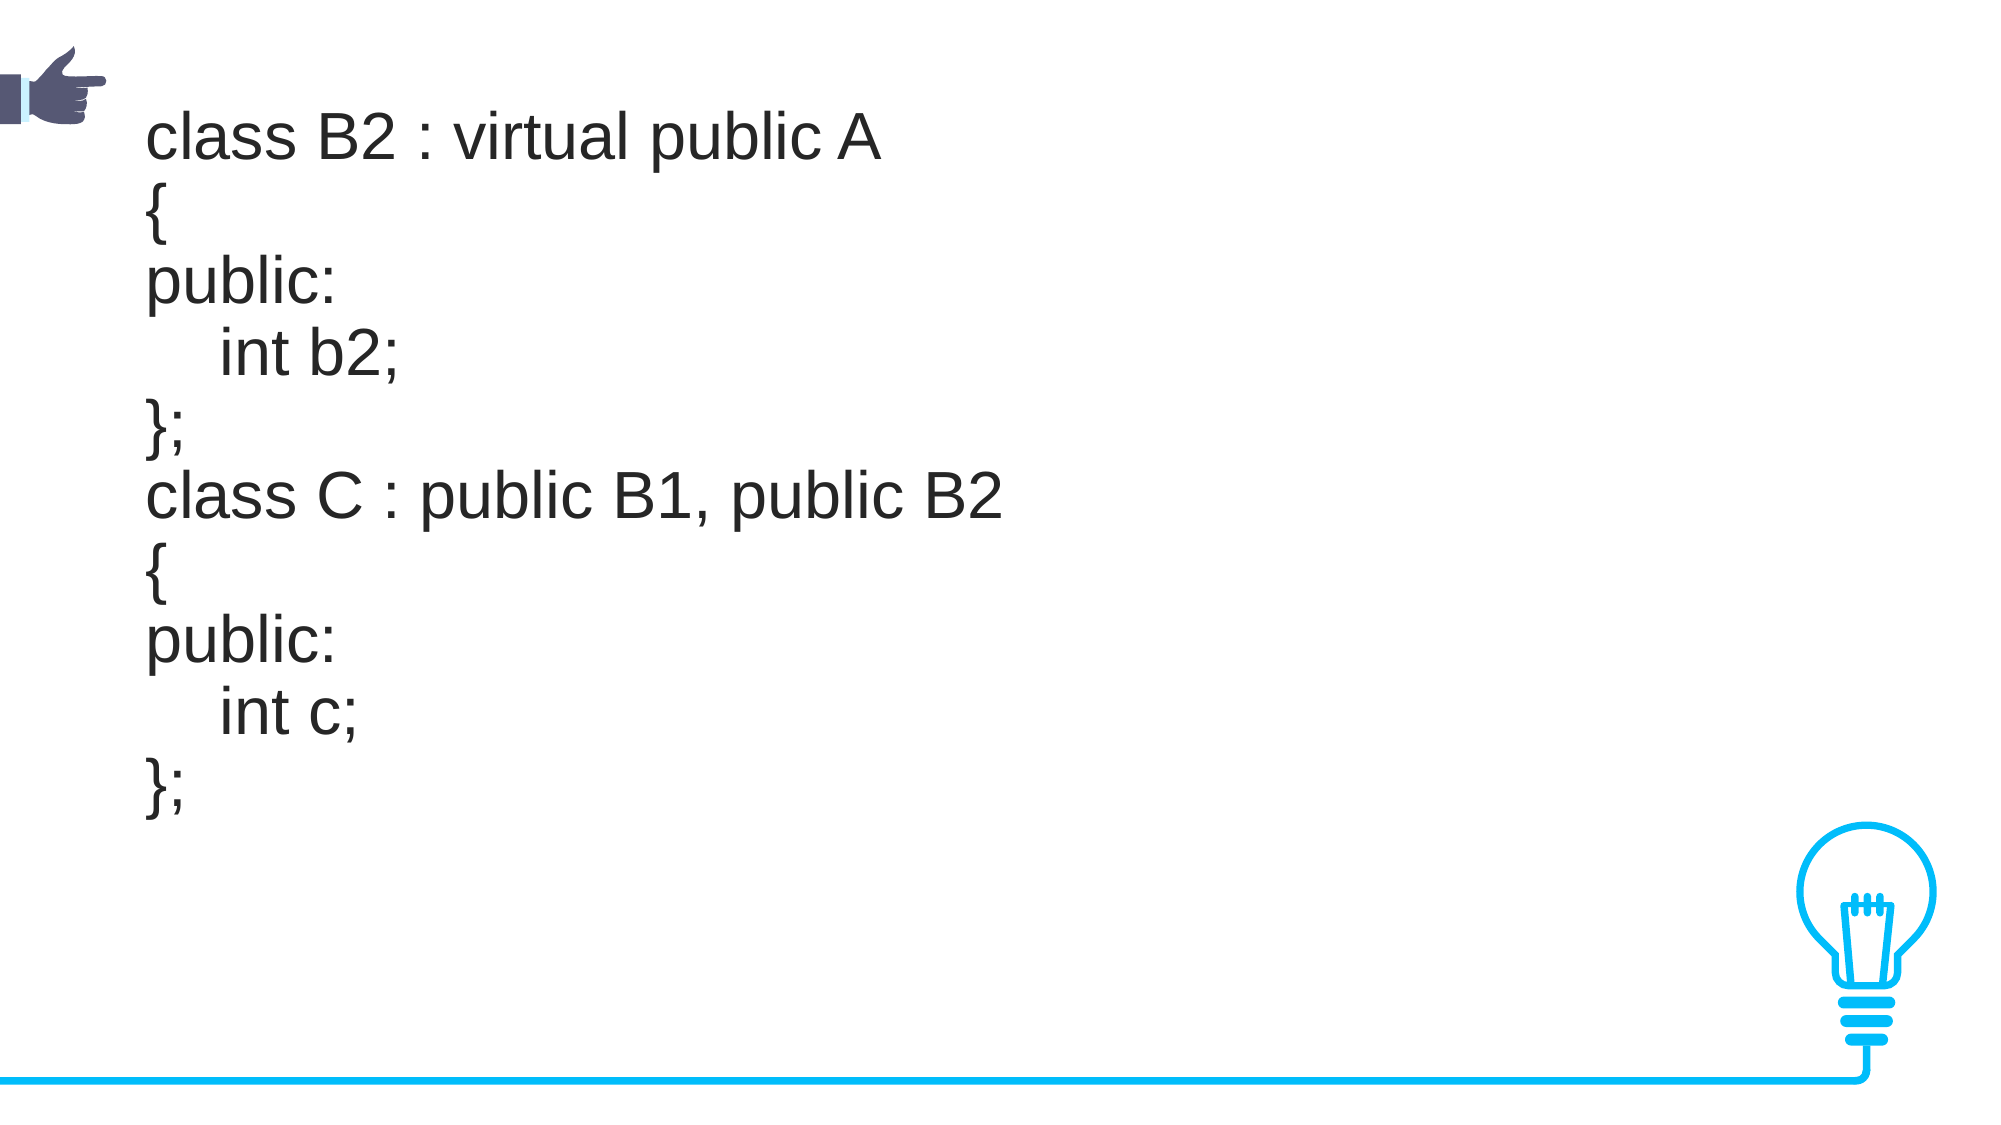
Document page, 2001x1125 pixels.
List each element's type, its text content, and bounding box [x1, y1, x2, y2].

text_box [0, 46, 107, 125]
list class B2 : virtual public A { public: int b2; }; class C : public B1, public B2 { public: int c; }; [130, 46, 1927, 970]
